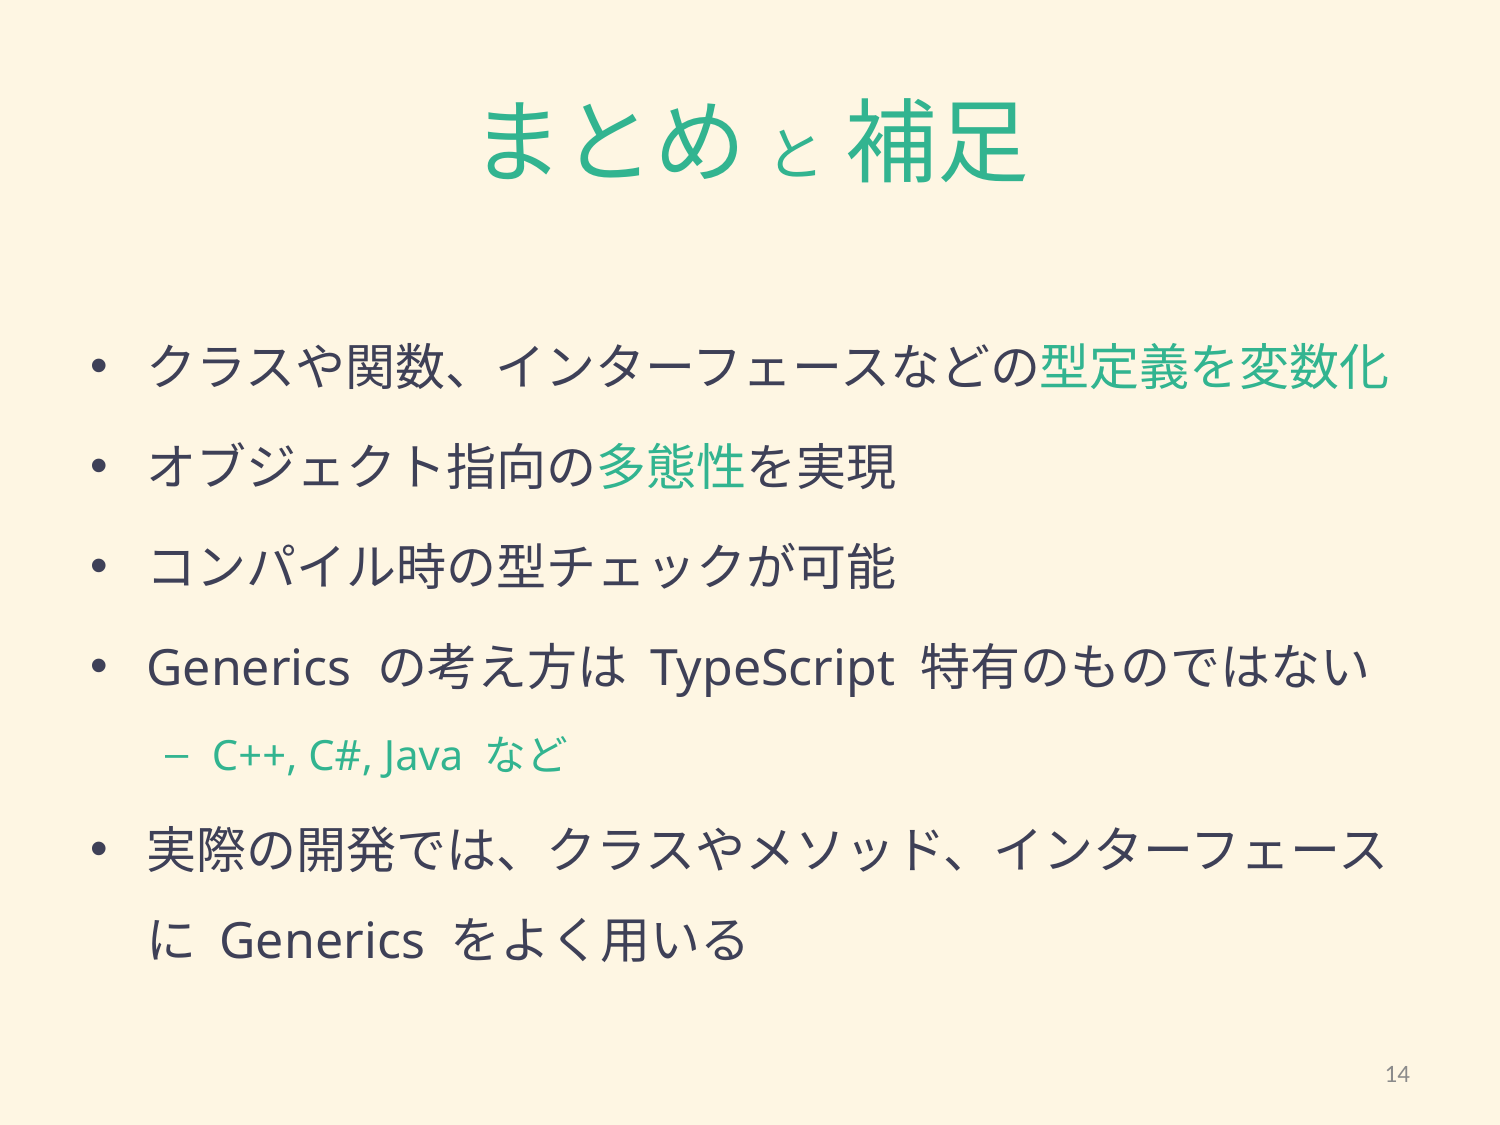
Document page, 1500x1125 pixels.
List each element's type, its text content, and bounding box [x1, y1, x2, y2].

slide_number 14 [1074, 1042, 1425, 1103]
list クラスや関数、インターフェースなどの型定義を変数化 オブジェクト指向の多態性を実現 コンパイル時の型チェックが可能 Generics の考え方は TypeScript 特有のものではない C++, C#, Java など 実際の開発では、クラスやメソッド、インターフェースに Generics をよく用いる [75, 262, 1425, 1012]
title まとめ と 補足 [75, 45, 1425, 233]
